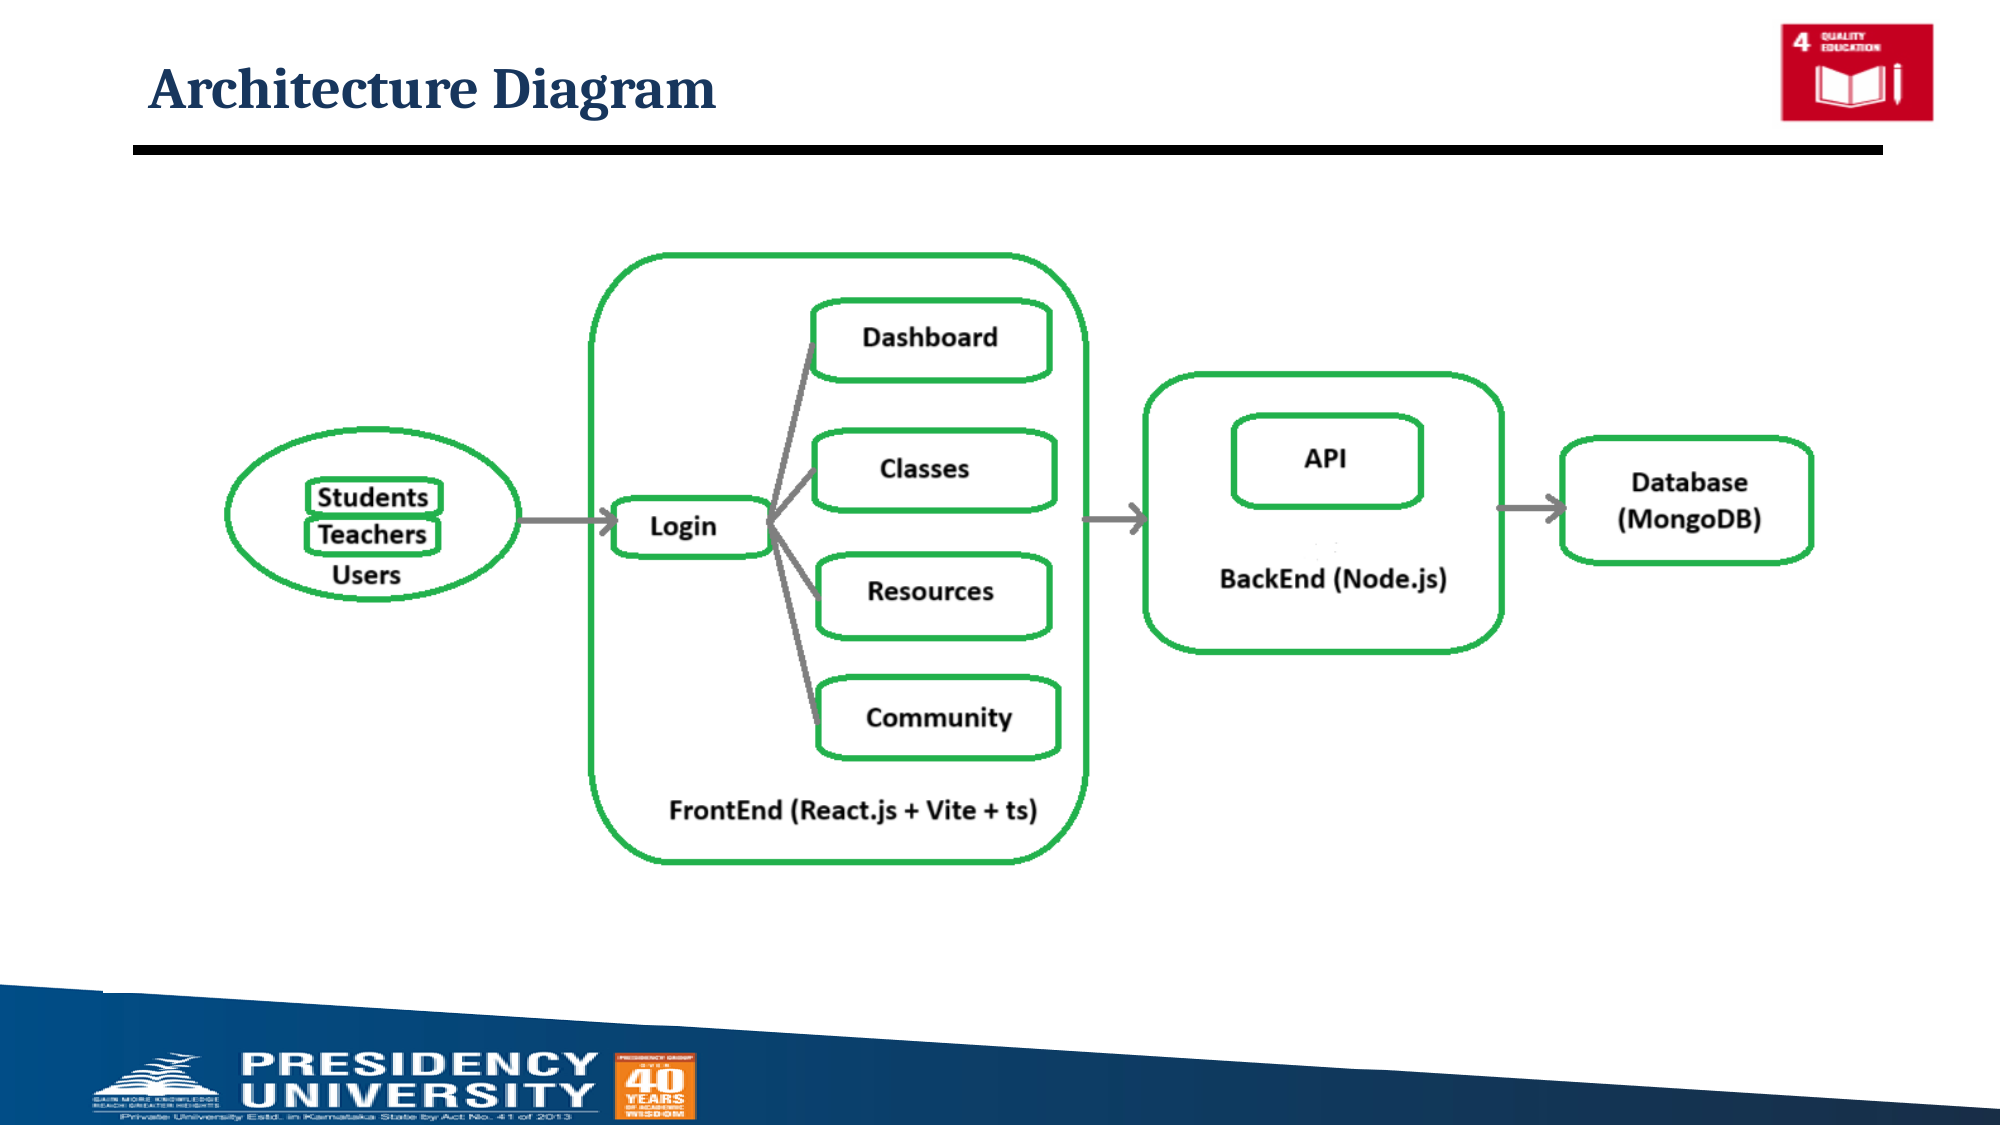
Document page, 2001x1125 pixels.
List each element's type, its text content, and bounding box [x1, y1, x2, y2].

picture [1772, 19, 1941, 129]
title Architecture Diagram [133, 45, 1767, 125]
picture [0, 166, 2000, 1125]
